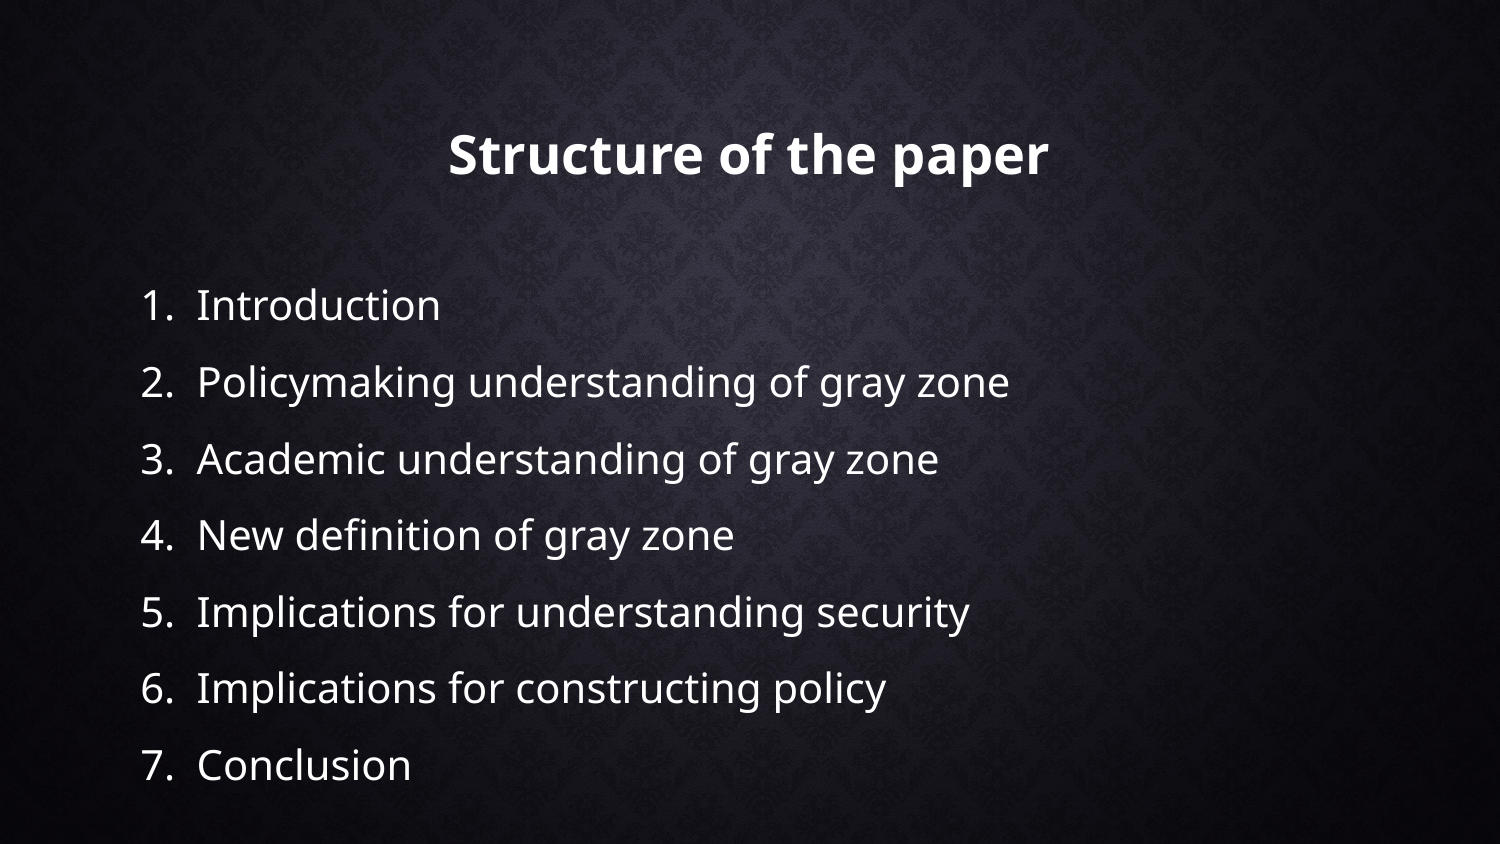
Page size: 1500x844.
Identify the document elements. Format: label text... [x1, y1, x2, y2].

picture [0, 0, 1500, 844]
title Structure of the paper [112, 75, 1387, 239]
list Introduction Policymaking understanding of gray zone Academic understanding of gray zone New definition of gray zone Implications for understanding security Implications for constructing policy Conclusion [112, 257, 1387, 833]
